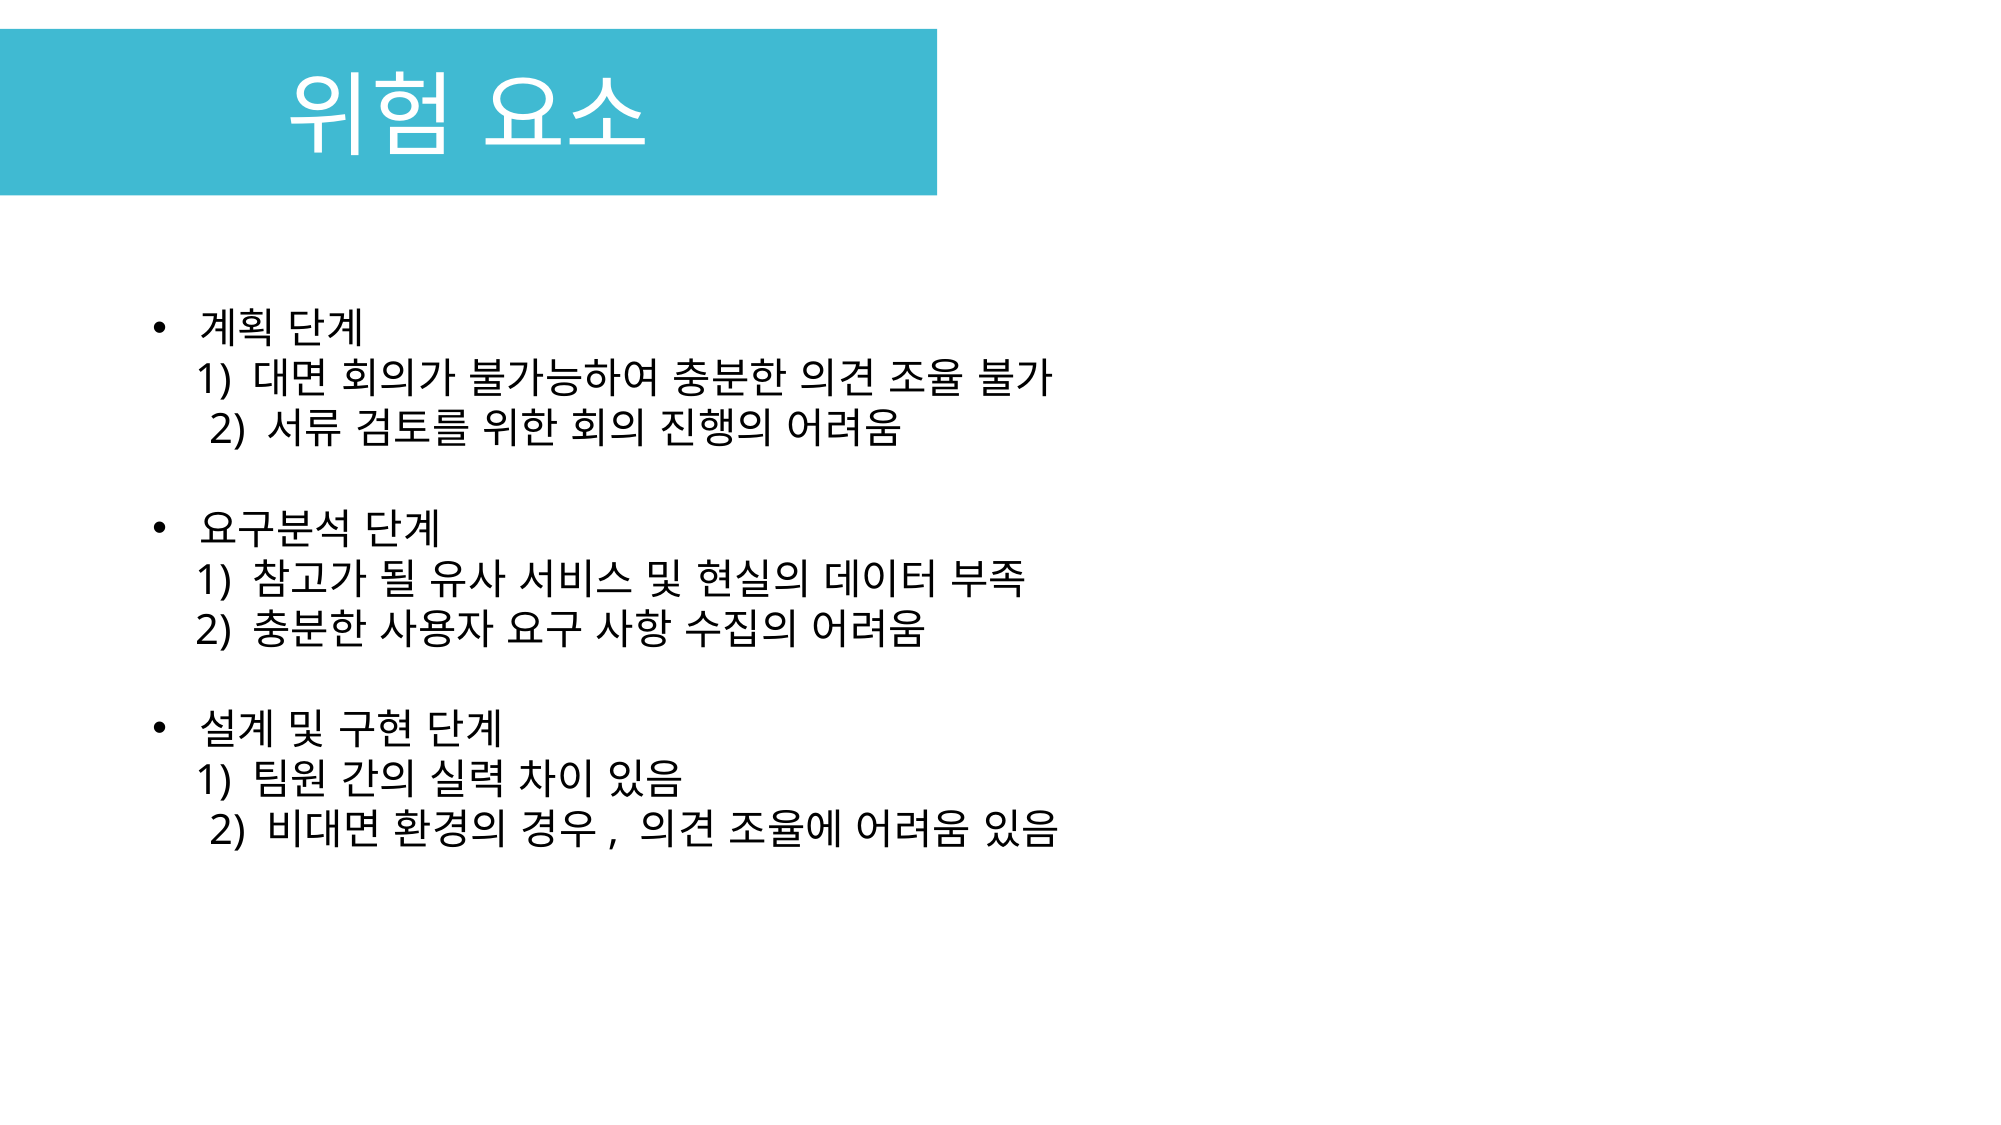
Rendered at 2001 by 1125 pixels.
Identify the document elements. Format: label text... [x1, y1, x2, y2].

text_box 위험 요소 [0, 28, 938, 196]
text_box 계획 단계 1) 대면 회의가 불가능하여 충분한 의견 조율 불가 2) 서류 검토를 위한 회의 진행의 어려움 요구분석 단계 1) 참고가 될 유사 서비스 및 현실의 데이터 부족 2) 충분한 사용자 요구 사항 수집의 어려움 설계 및 구현 단계 1) 팀원 간의 실력 차이 있음 2) 비대면 환경의 경우, 의견 조율에 어려움 있음 [137, 294, 1286, 860]
